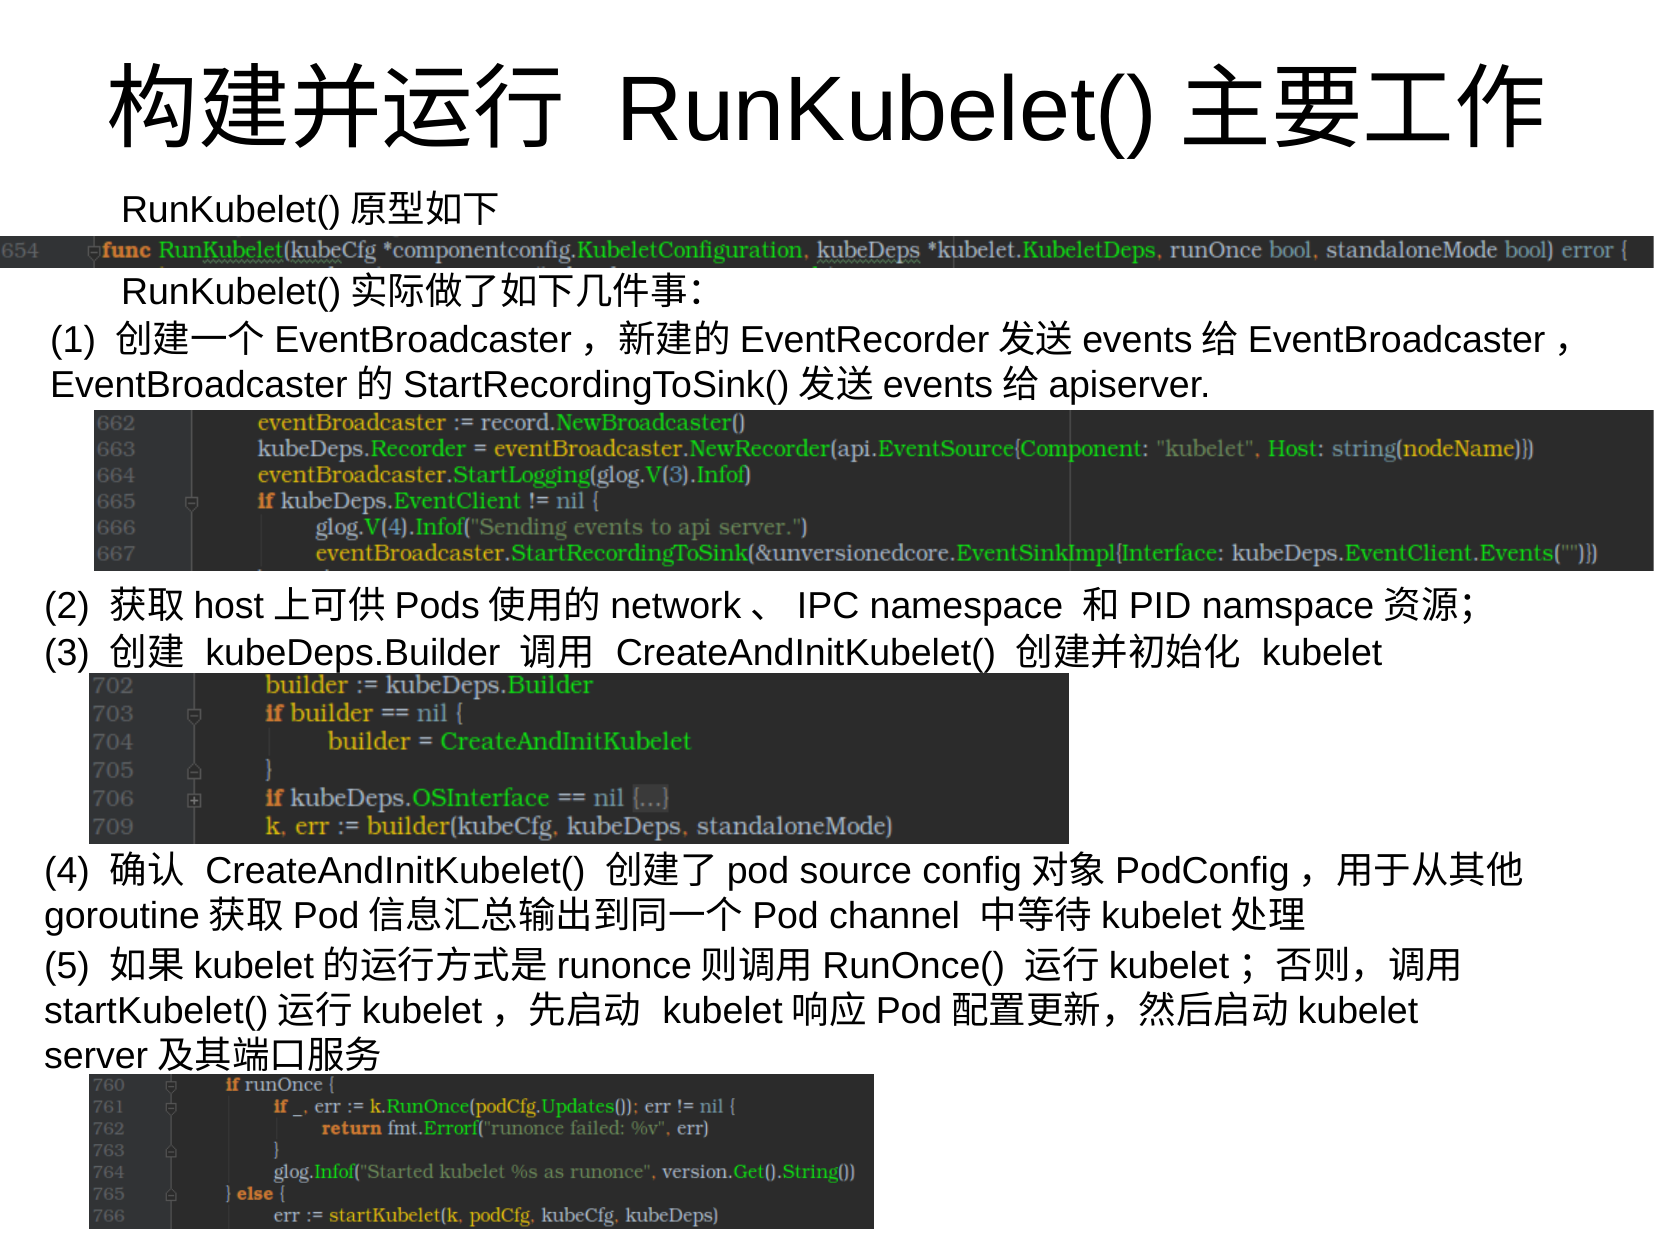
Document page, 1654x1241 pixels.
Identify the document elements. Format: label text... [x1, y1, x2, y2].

text_box (2) 获取host上可供Pods使用的network、IPC namespace 和PID namspace资源； [29, 573, 1530, 620]
text_box (4) 确认 CreateAndInitKubelet() 创建了pod source config对象PodConfig，用于从其他goroutine获取Pod信息汇总输出到同一个Pod channel 中等待kubelet处理 [29, 839, 1583, 945]
text_box RunKubelet()实际做了如下几件事： [106, 279, 792, 307]
text_box RunKubelet()原型如下 [106, 177, 543, 235]
picture [94, 409, 1654, 572]
text_box 构建并运行 RunKubelet()主要工作 [82, 0, 1571, 207]
text_box (3) 创建 kubeDeps.Builder 调用 CreateAndInitKubelet() 创建并初始化 kubelet [29, 620, 1530, 691]
text_box (1) 创建一个EventBroadcaster，新建的EventRecorder发送events给EventBroadcaster，EventBroadcaster的StartRecordingToSink()发送events给apiserver. [35, 307, 1630, 378]
text_box (5) 如果kubelet的运行方式是runonce则调用RunOnce() 运行kubelet；否则，调用startKubelet()运行kubelet，先启动 kubelet响应Pod配置更新，然后启动kubelet server及其端口服务 [29, 933, 1530, 1004]
picture [0, 235, 1654, 268]
picture [88, 672, 1069, 844]
picture [89, 1074, 875, 1229]
